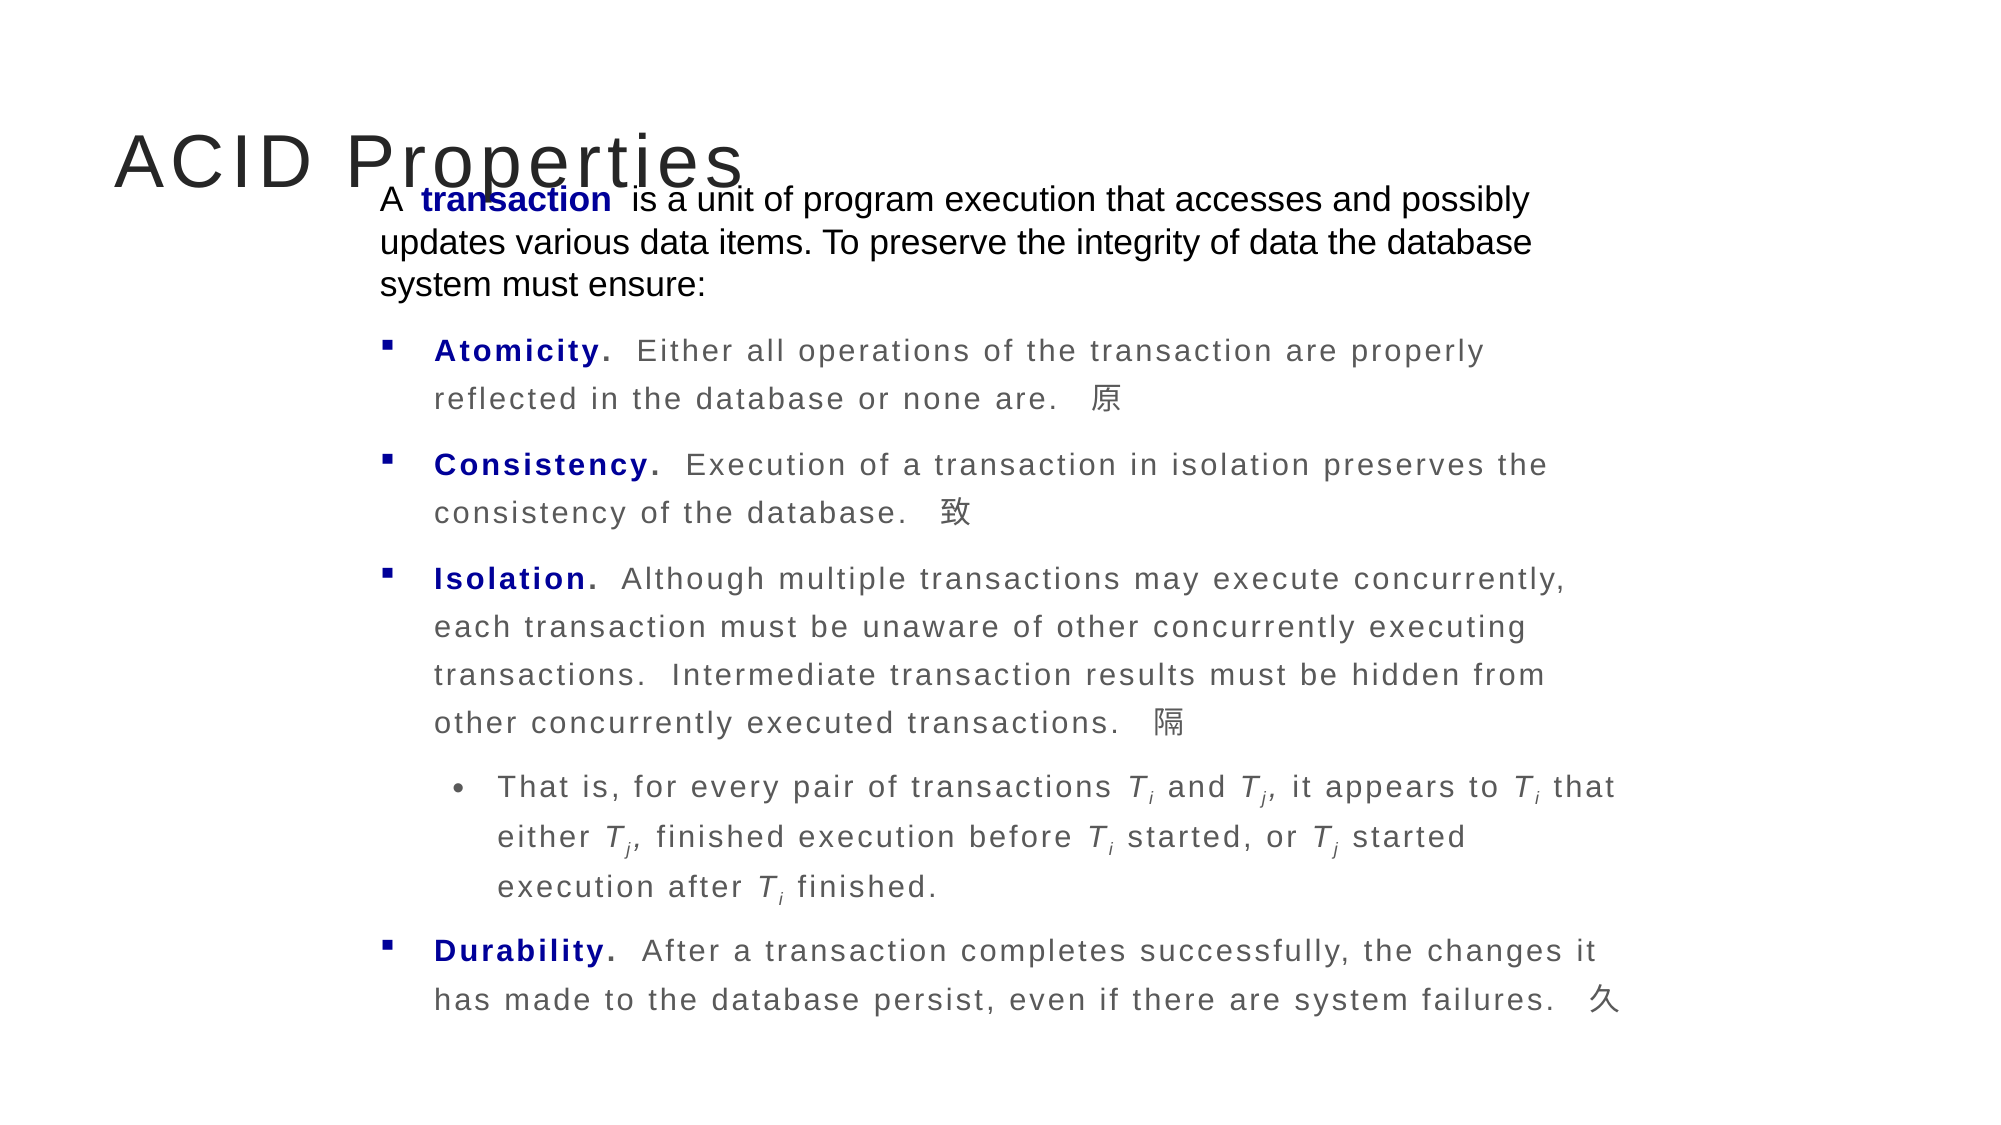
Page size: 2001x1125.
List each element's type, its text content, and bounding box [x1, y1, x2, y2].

title ACID Properties [99, 99, 1900, 216]
list Atomicity. Either all operations of the transaction are properly reflected in the database or none are. 原 Consistency. Execution of a transaction in isolation preserves the consistency of the database. 致 Isolation. Although multiple transactions may execute concurrently, each transaction must be unaware of other concurrently executing transactions. Intermediate transaction results must be hidden from other concurrently executed transactions. 隔 That is, for every pair of transactions Ti and Tj, it appears to Ti that either Tj, finished execution before Ti started, or Tj started execution after Ti finished. Durability. After a transaction completes successfully, the changes it has made to the database persist, even if there are system failures. 久 [365, 311, 1654, 1062]
text_box A transaction is a unit of program execution that accesses and possibly updates various data items. To preserve the integrity of data the database system must ensure: [364, 168, 1624, 311]
